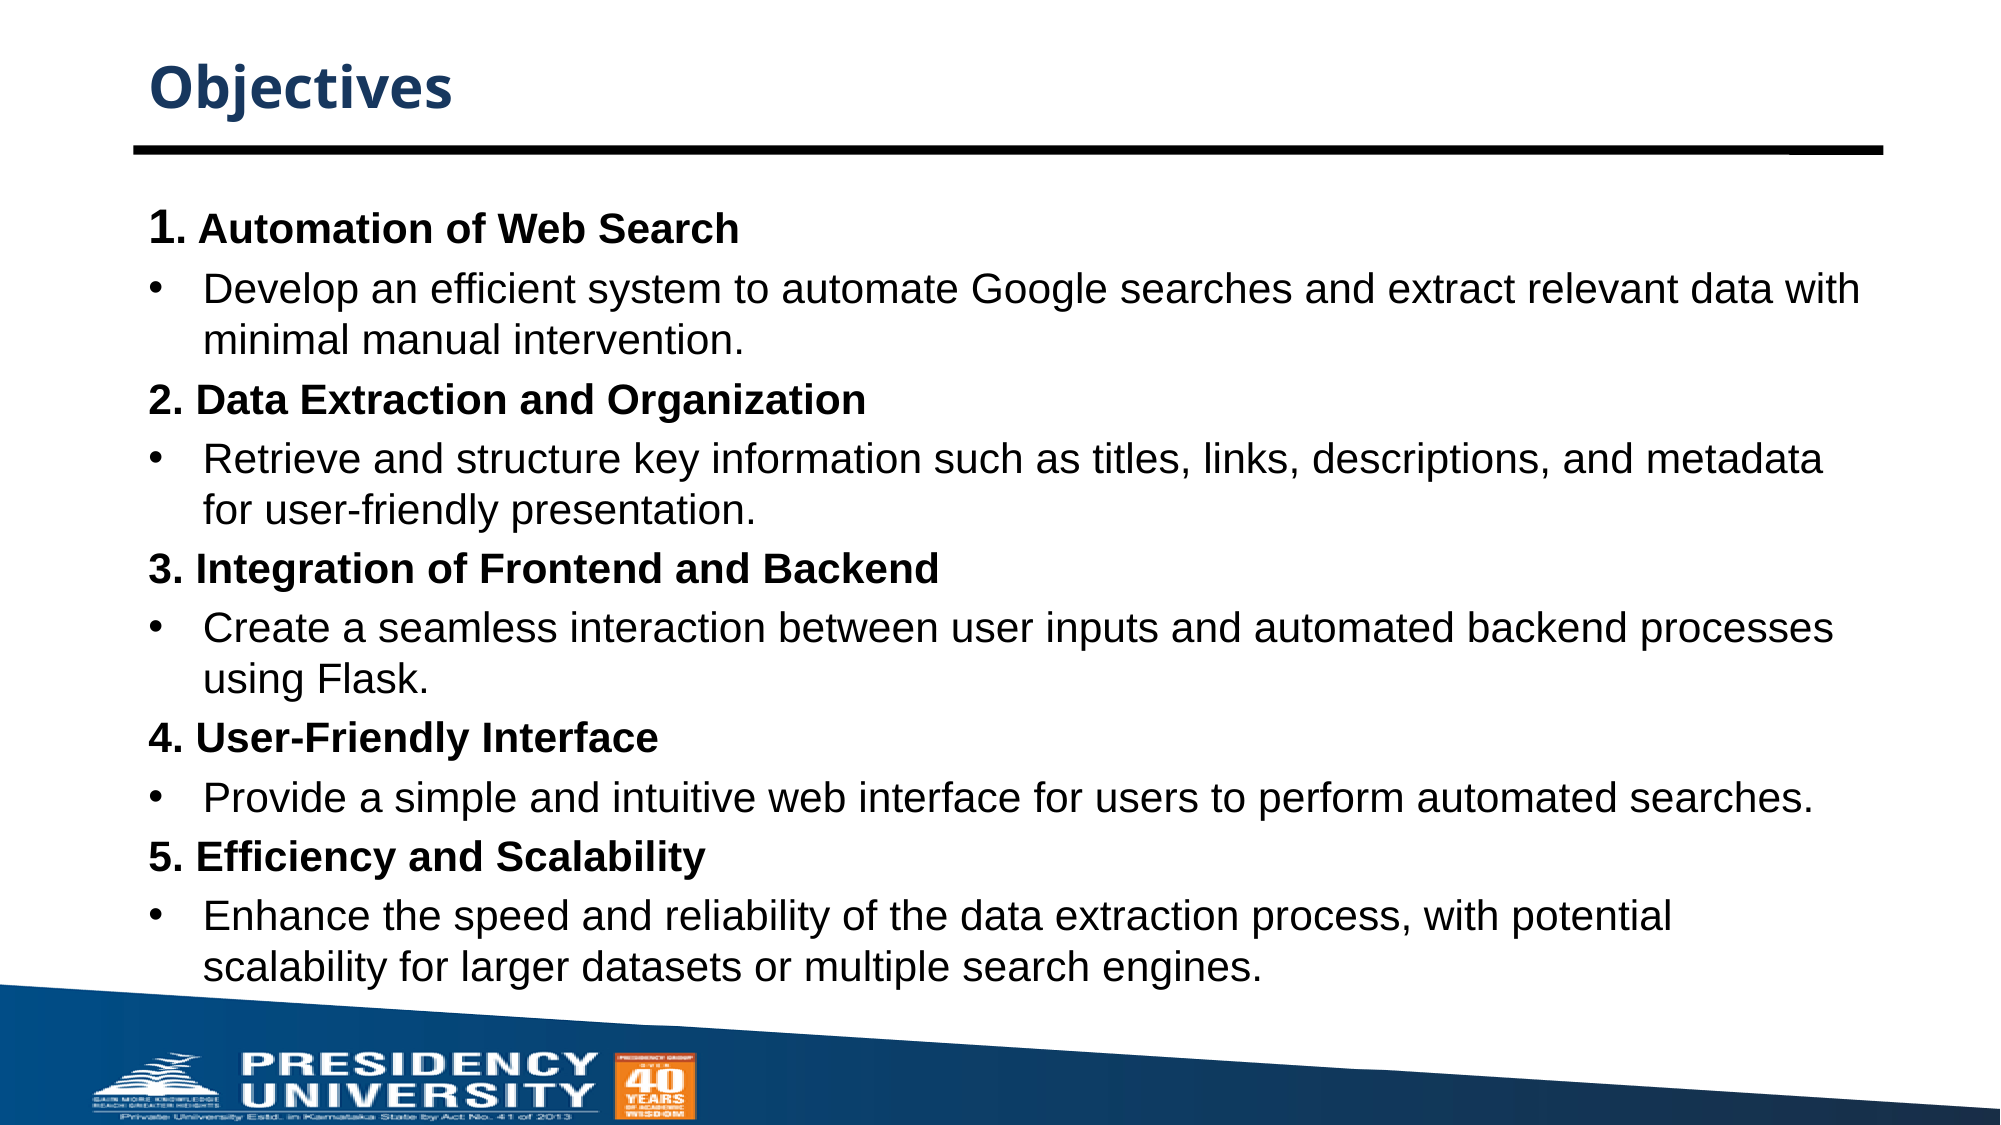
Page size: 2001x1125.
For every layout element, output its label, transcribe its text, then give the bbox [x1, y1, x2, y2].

picture [0, 982, 2000, 1125]
title Objectives [133, 45, 1884, 125]
list 1. Automation of Web Search Develop an efficient system to automate Google searches and extract relevant data with minimal manual intervention. 2. Data Extraction and Organization Retrieve and structure key information such as titles, links, descriptions, and metadata for user-friendly presentation. 3. Integration of Frontend and Backend Create a seamless interaction between user inputs and automated backend processes using Flask. 4. User-Friendly Interface Provide a simple and intuitive web interface for users to perform automated searches. 5. Efficiency and Scalability Enhance the speed and reliability of the data extraction process, with potential scalability for larger datasets or multiple search engines. [133, 187, 1884, 1000]
